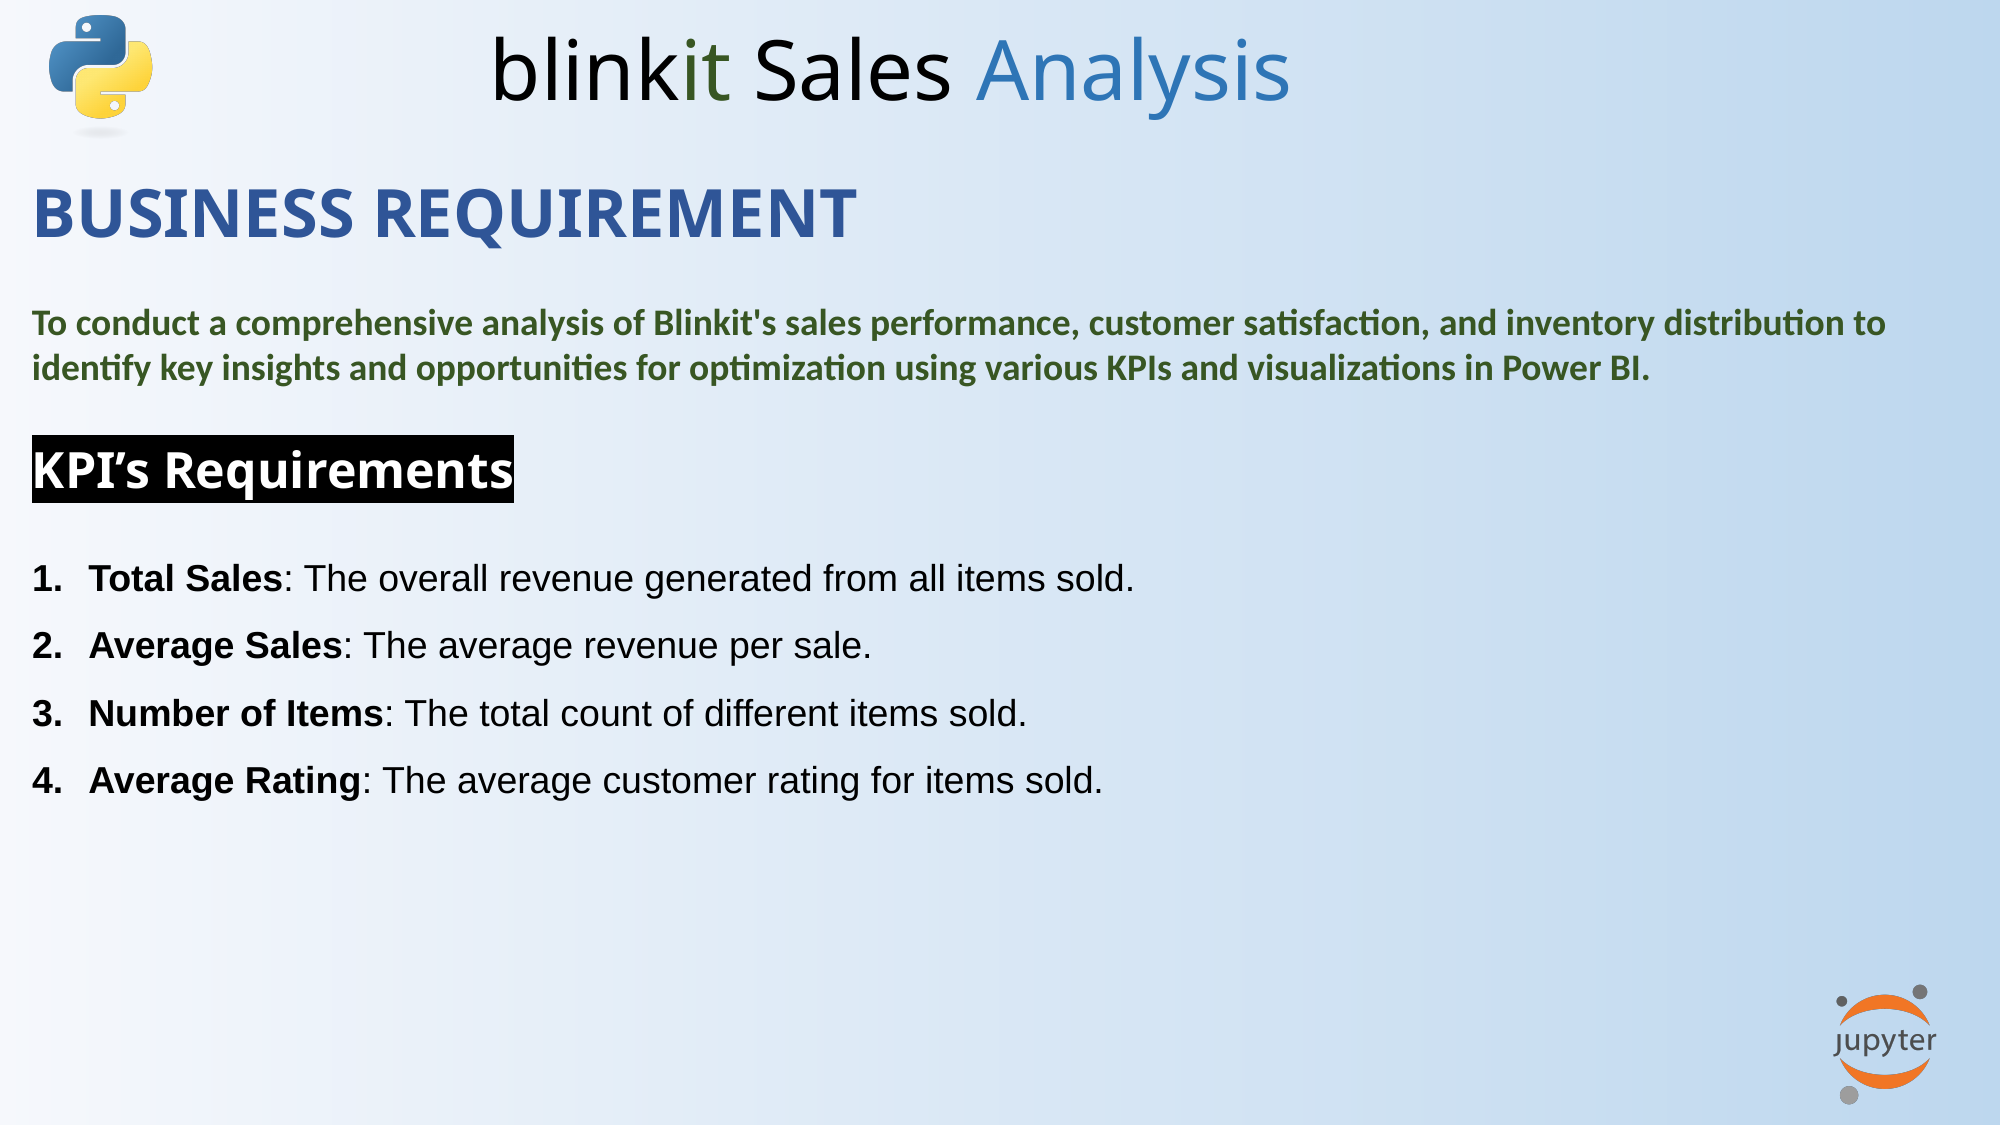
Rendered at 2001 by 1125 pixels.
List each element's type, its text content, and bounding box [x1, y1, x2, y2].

text_box Total Sales: The overall revenue generated from all items sold. Average Sales: The average revenue per sale. Number of Items: The total count of different items sold. Average Rating: The average customer rating for items sold. [17, 523, 1313, 809]
text_box To conduct a comprehensive analysis of Blinkit's sales performance, customer satisfaction, and inventory distribution to identify key insights and opportunities for optimization using various KPIs and visualizations in Power BI. [17, 290, 1938, 396]
picture [1832, 983, 1938, 1105]
text_box BUSINESS REQUIREMENT [17, 162, 957, 259]
text_box blinkit Sales Analysis [474, 19, 1504, 116]
picture [49, 15, 163, 139]
text_box KPI’s Requirements [17, 420, 957, 517]
